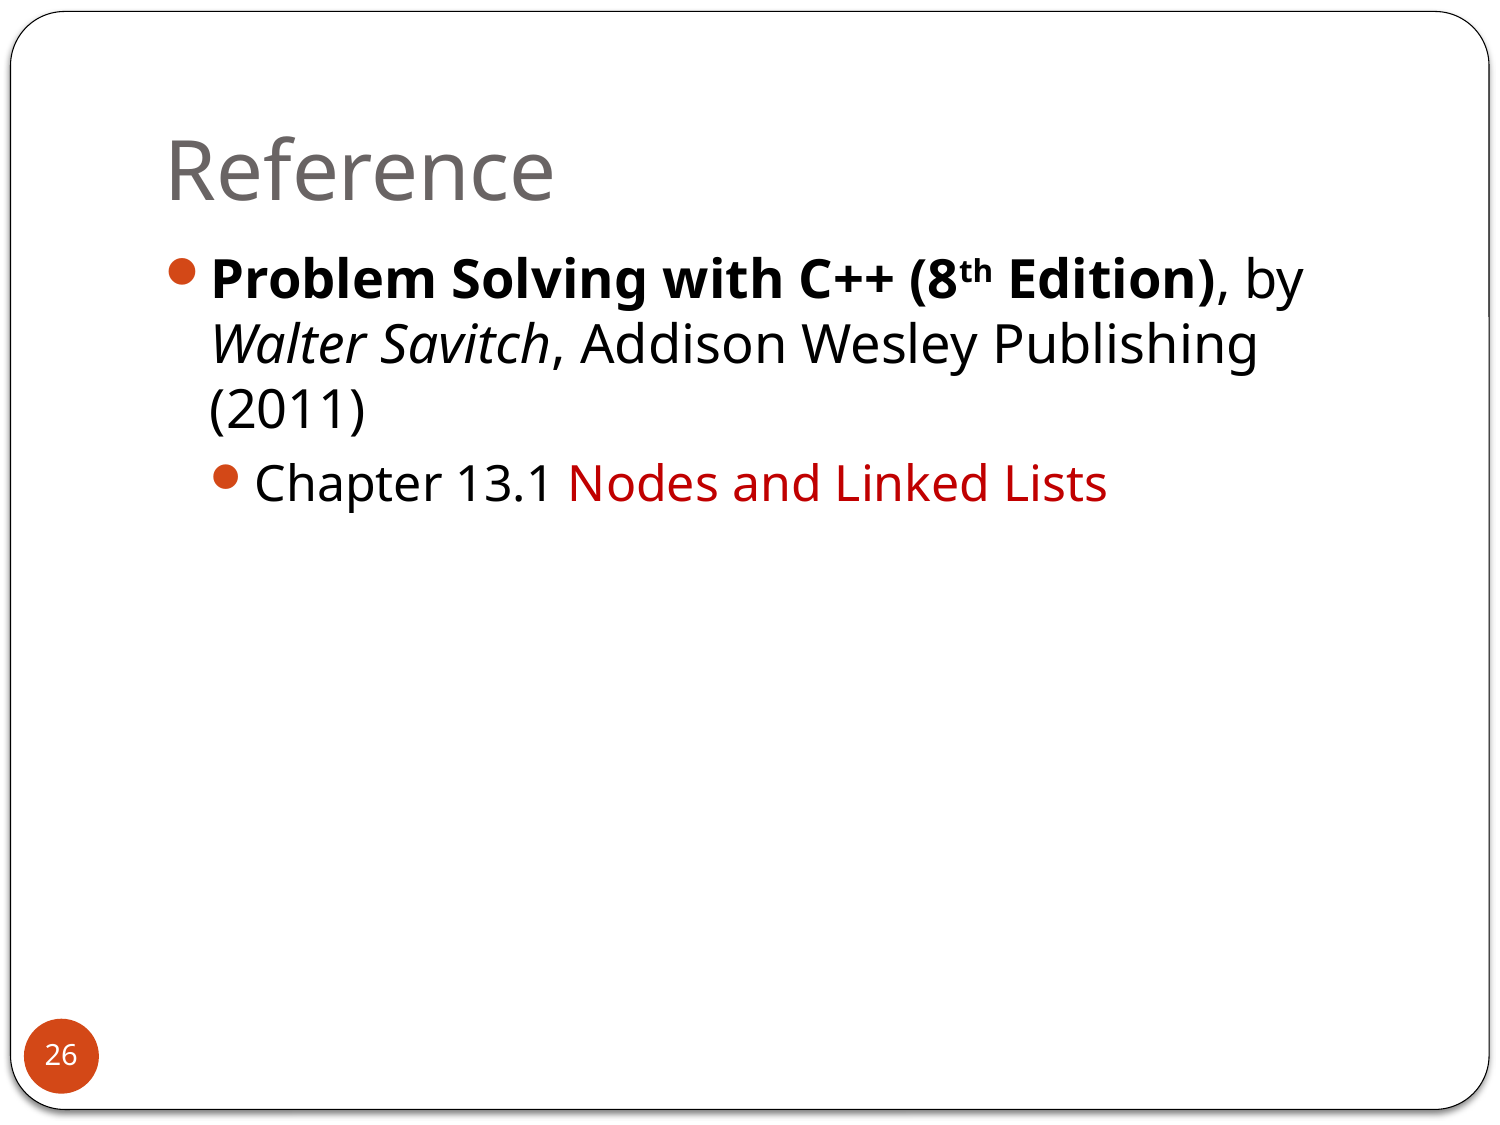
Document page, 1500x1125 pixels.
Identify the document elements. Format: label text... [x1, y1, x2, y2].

list Problem Solving with C++ (8th Edition), by Walter Savitch, Addison Wesley Publishing (2011) Chapter 13.1 Nodes and Linked Lists [150, 237, 1425, 988]
slide_number 26 [23, 1018, 99, 1094]
title Reference [150, 45, 1425, 233]
